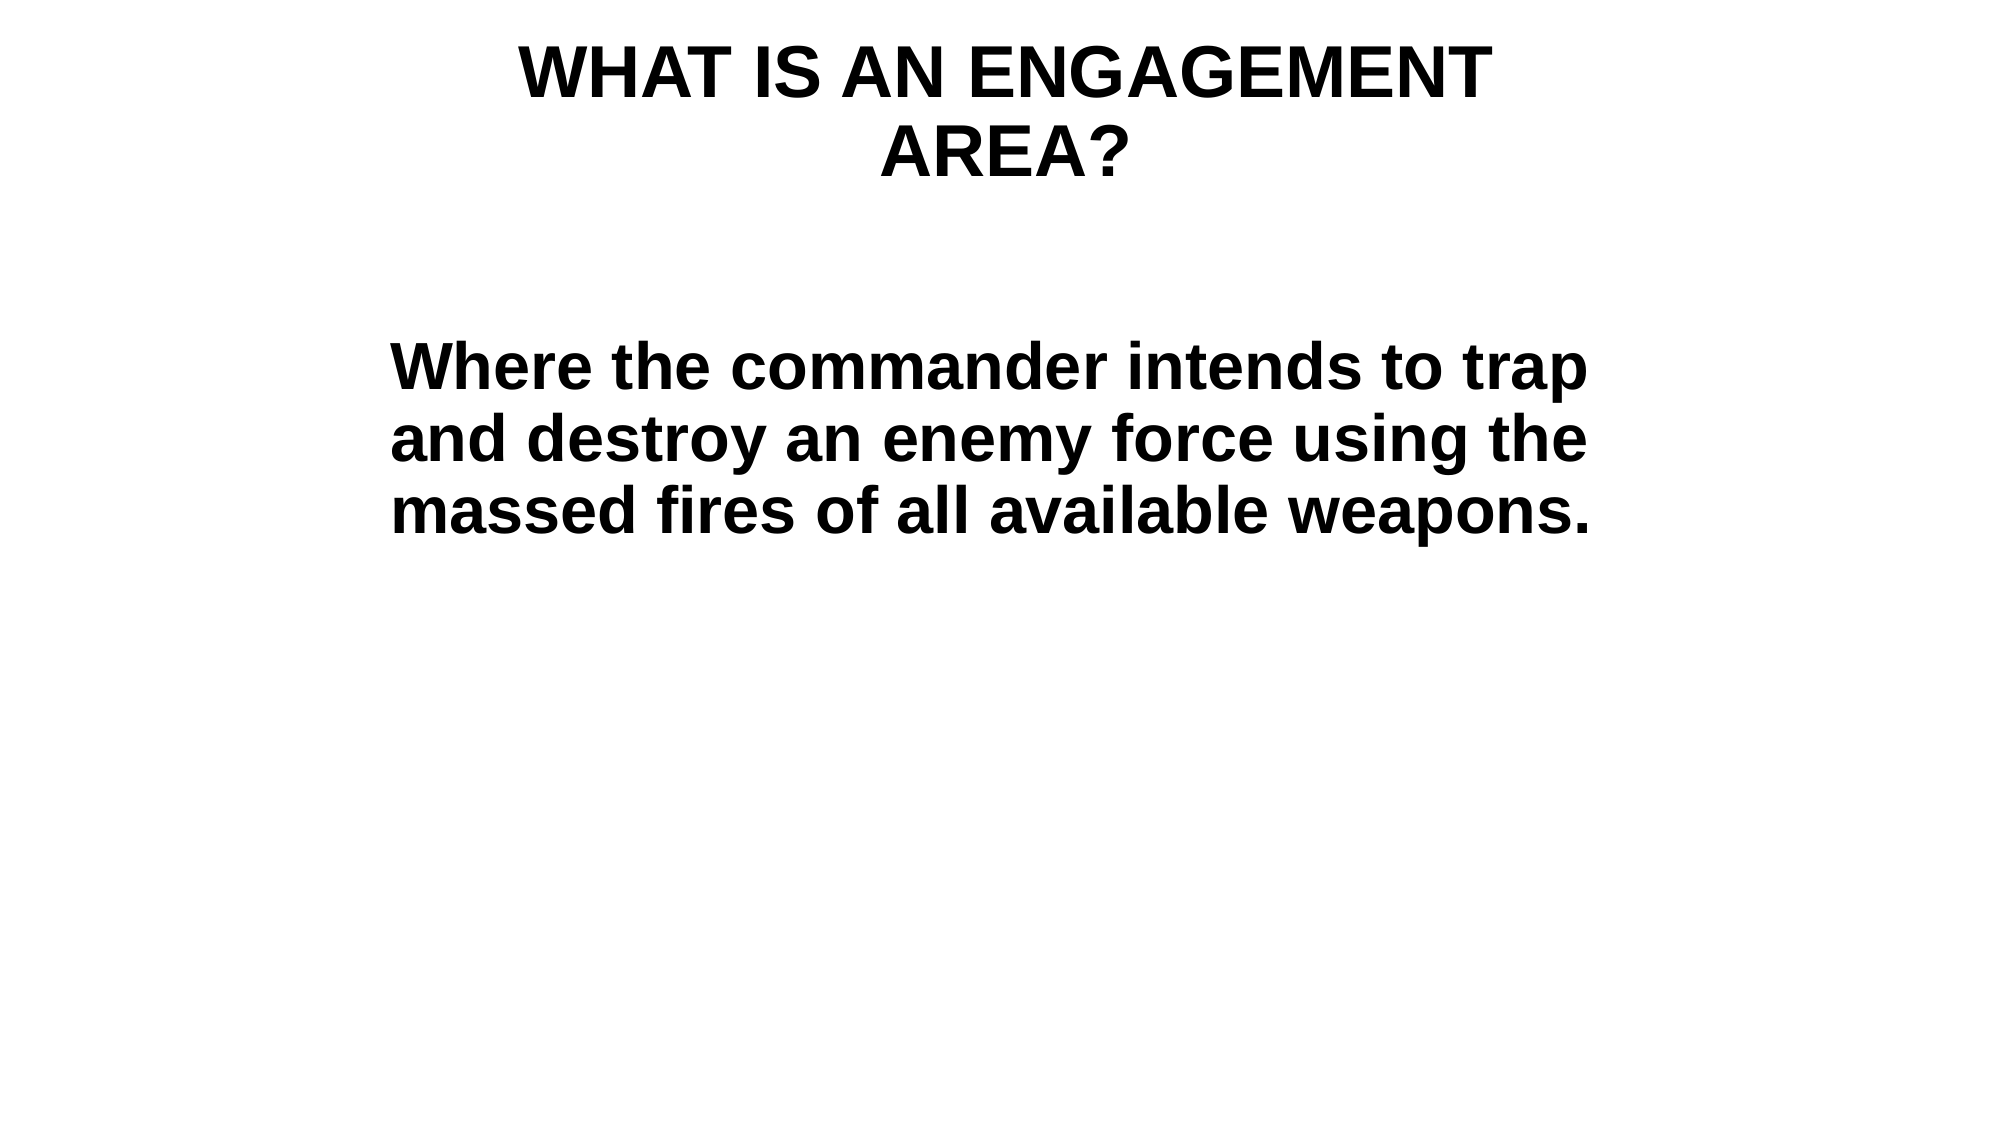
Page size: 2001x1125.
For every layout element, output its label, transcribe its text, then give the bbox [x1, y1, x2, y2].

subtitle Where the commander intends to trap and destroy an enemy force using the massed fires of all available weapons. [375, 324, 1663, 663]
title WHAT IS AN ENGAGEMENT AREA? [474, 24, 1538, 200]
